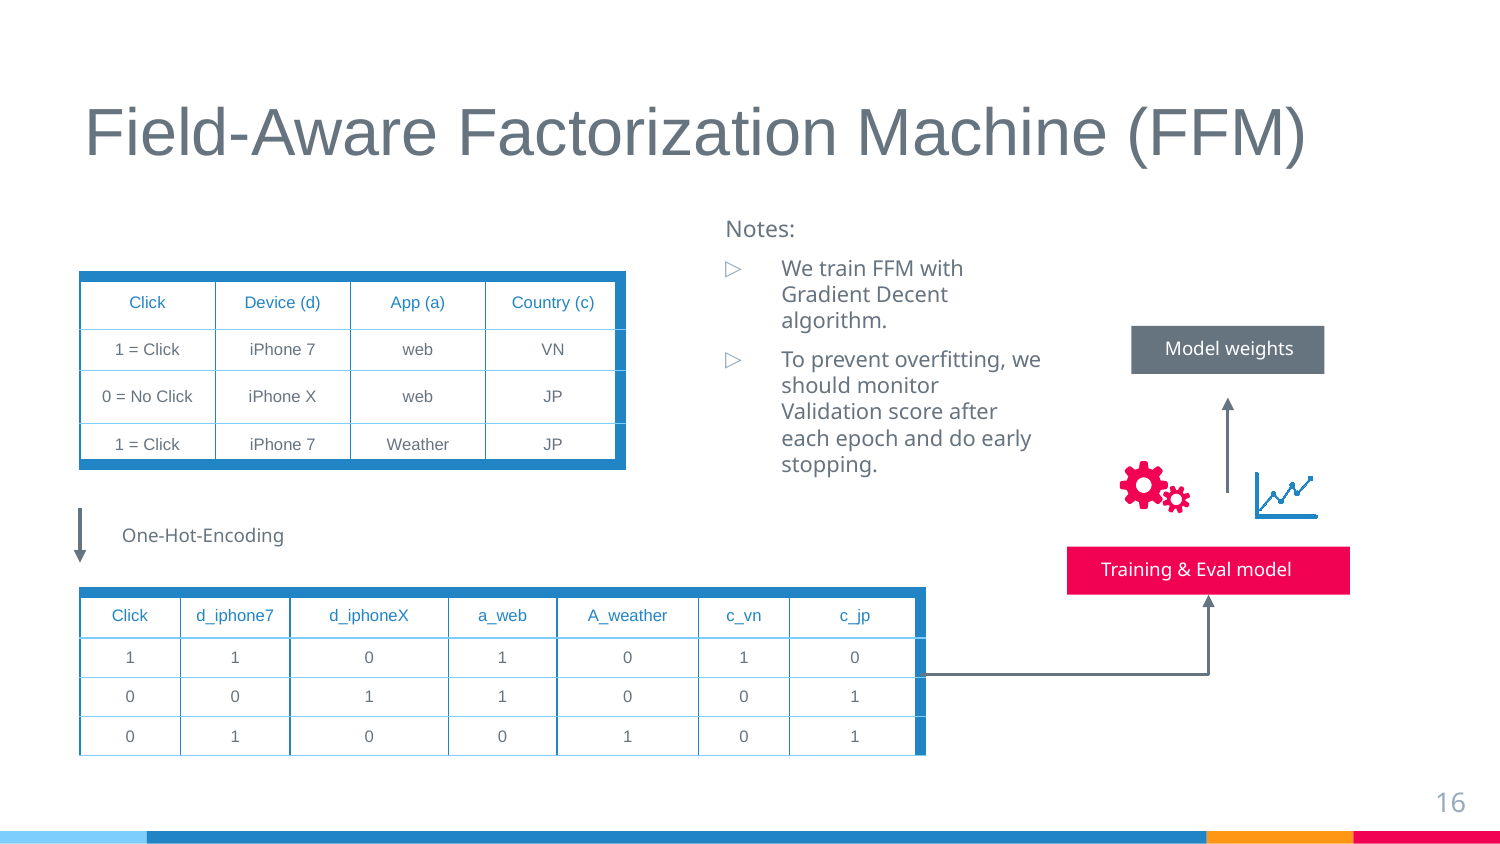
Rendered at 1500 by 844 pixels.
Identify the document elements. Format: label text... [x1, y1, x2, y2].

table_cell 1 [699, 639, 789, 677]
table_header App (a) [351, 282, 485, 329]
table_cell iPhone 7 [216, 330, 350, 370]
slide_number 16 [1391, 770, 1482, 822]
table_cell JP [486, 424, 615, 459]
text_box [1119, 460, 1191, 514]
table_cell VN [486, 330, 615, 370]
table_cell 1 [81, 639, 180, 677]
table_cell JP [486, 371, 615, 423]
table_cell 1 [181, 639, 289, 677]
table_cell 1 [449, 639, 556, 677]
table_cell 0 [291, 717, 448, 755]
table_cell 0 [699, 678, 789, 716]
table_header c_vn [699, 598, 789, 637]
table_cell Weather [351, 424, 485, 459]
table_cell iPhone 7 [216, 424, 350, 459]
table_cell 1 [790, 678, 915, 716]
table_cell 0 [81, 678, 180, 716]
table_header Country (c) [486, 282, 615, 329]
table_header Click [81, 282, 215, 329]
table_cell 0 [291, 639, 448, 677]
table_cell web [351, 330, 485, 370]
table_header d_iphoneX [291, 598, 448, 637]
table_cell web [351, 371, 485, 423]
text_box One-Hot-Encoding [88, 499, 358, 571]
table_cell 1 [558, 717, 698, 755]
table_cell 0 [558, 678, 698, 716]
table_cell 1 [790, 717, 915, 755]
text_box Training & Eval model [1067, 546, 1350, 595]
text_box Model weights [1131, 325, 1325, 374]
table_cell 0 [449, 717, 556, 755]
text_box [920, 594, 1209, 675]
table_cell 1 [181, 717, 289, 755]
table_cell 1 = Click [81, 330, 215, 370]
table_header d_iphone7 [181, 598, 289, 637]
table_header Device (d) [216, 282, 350, 329]
table_cell 0 [699, 717, 789, 755]
text_box Notes: We train FFM with Gradient Decent algorithm. To prevent overfitting, we should monitor Validation score after each epoch and do early stopping. [691, 200, 1060, 468]
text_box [1254, 472, 1318, 519]
table_cell 0 [558, 639, 698, 677]
table_cell 0 = No Click [81, 371, 215, 423]
table_header c_jp [790, 598, 915, 637]
table_header A_weather [558, 598, 698, 637]
table_header a_web [449, 598, 556, 637]
table_header Click [81, 598, 180, 637]
table_cell 0 [181, 678, 289, 716]
table_cell 0 [81, 717, 180, 755]
table_cell 1 = Click [81, 424, 215, 459]
title Field-Aware Factorization Machine (FFM) [69, 58, 1424, 200]
table_cell 1 [291, 678, 448, 716]
table_cell 0 [790, 639, 915, 677]
table_cell 1 [449, 678, 556, 716]
table_cell iPhone X [216, 371, 350, 423]
